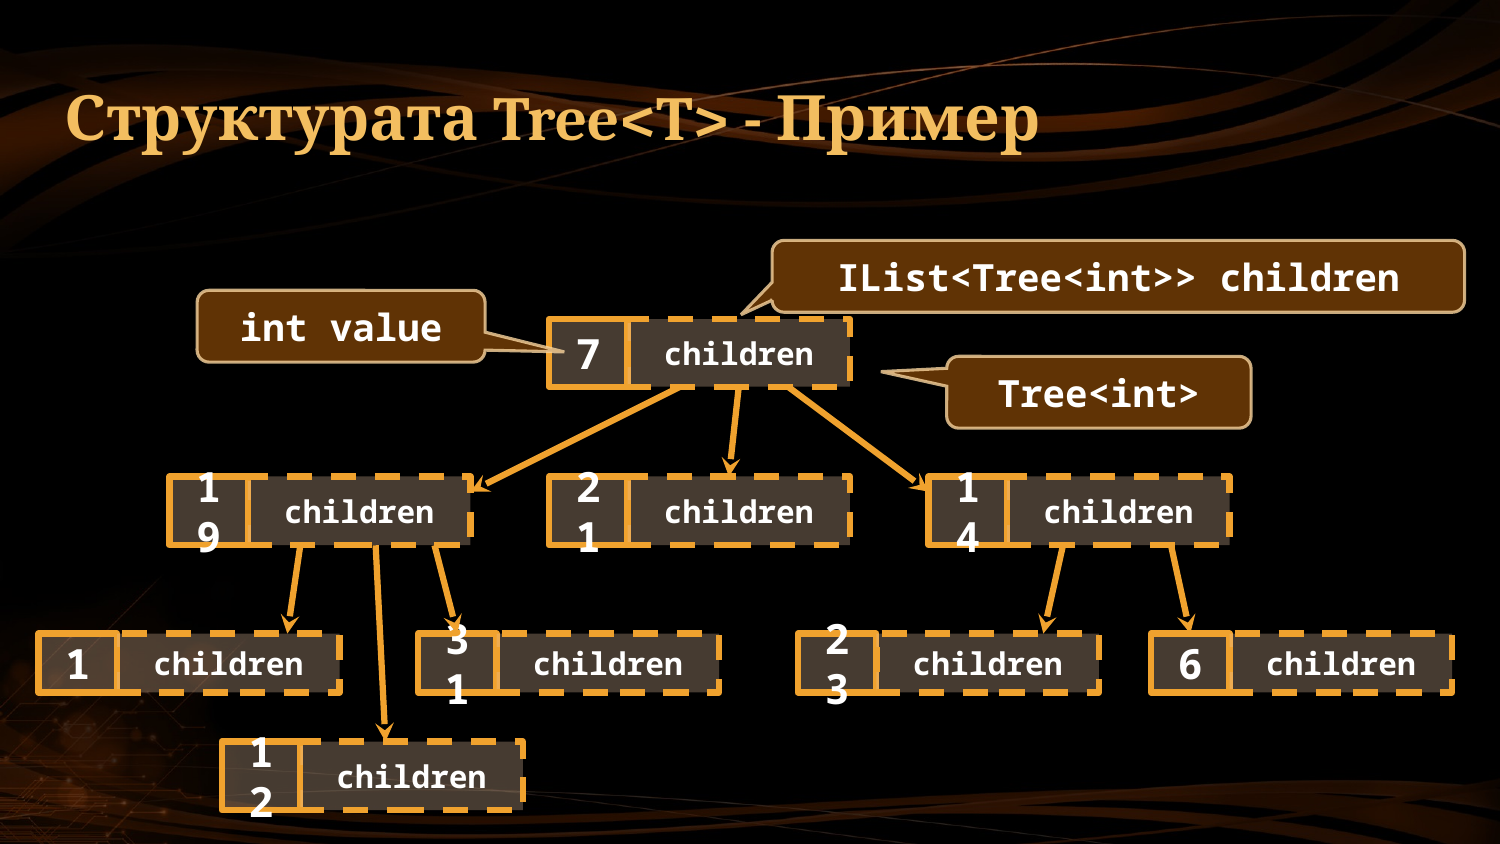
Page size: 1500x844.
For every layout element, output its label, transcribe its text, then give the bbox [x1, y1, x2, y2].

text_box int value [197, 290, 486, 317]
title Структурата Tree<T> - Пример [51, 72, 1449, 167]
picture [0, 0, 1500, 844]
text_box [38, 318, 1453, 811]
text_box IList<Tree<int>> children [741, 240, 1465, 315]
